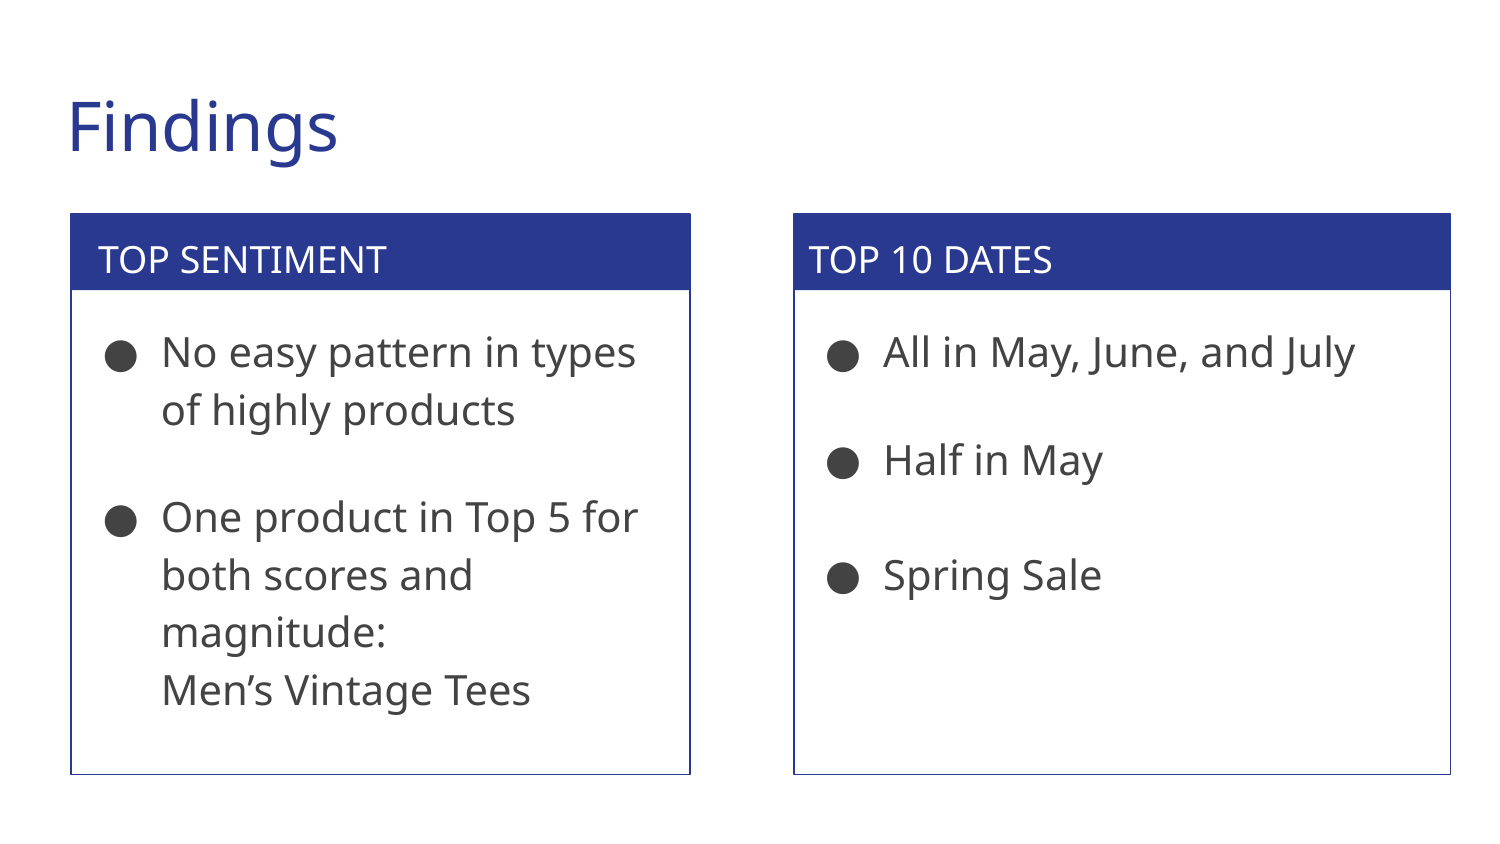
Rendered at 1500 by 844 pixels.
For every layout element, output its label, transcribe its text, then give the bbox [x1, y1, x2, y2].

title Findings [51, 67, 1449, 167]
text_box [70, 213, 691, 775]
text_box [793, 213, 1452, 775]
